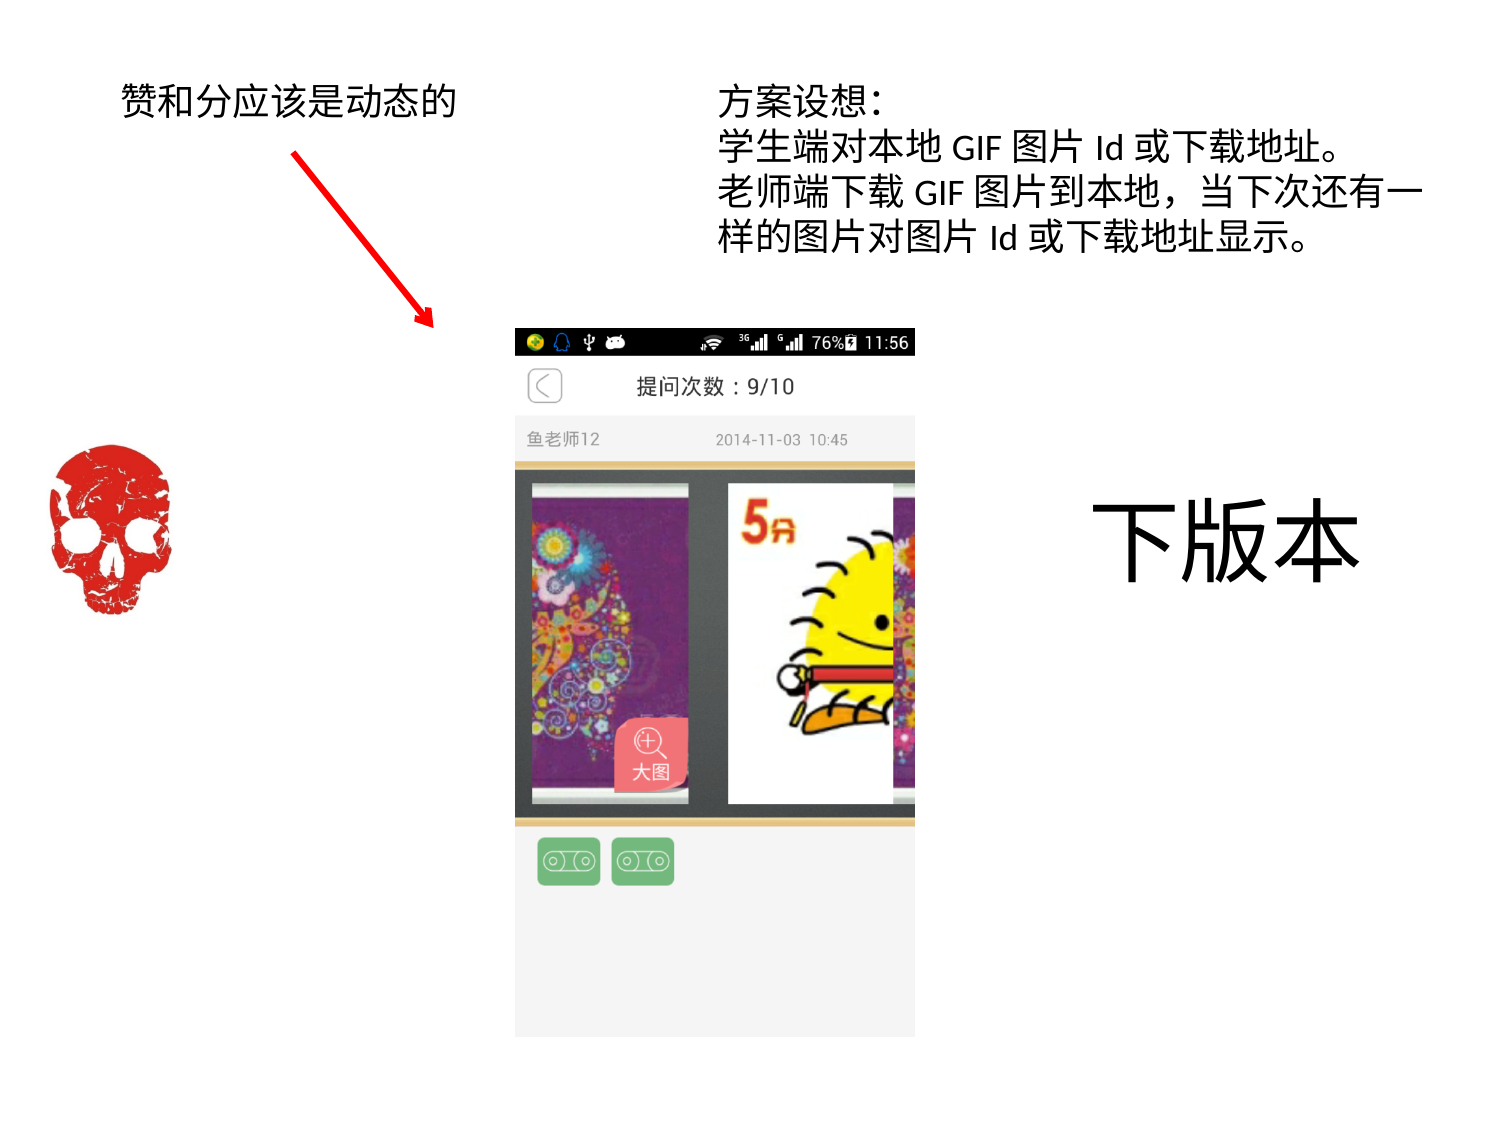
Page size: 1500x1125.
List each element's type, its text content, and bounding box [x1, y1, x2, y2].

picture [46, 433, 177, 621]
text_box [275, 169, 452, 311]
text_box 方案设想： 学生端对本地GIF图片Id或下载地址。 老师端下载GIF图片到本地，当下次还有一样的图片对图片Id或下载地址显示。 [703, 70, 1453, 265]
title 下版本 [1007, 445, 1444, 633]
picture [515, 327, 915, 1037]
text_box 赞和分应该是动态的 [105, 70, 575, 130]
